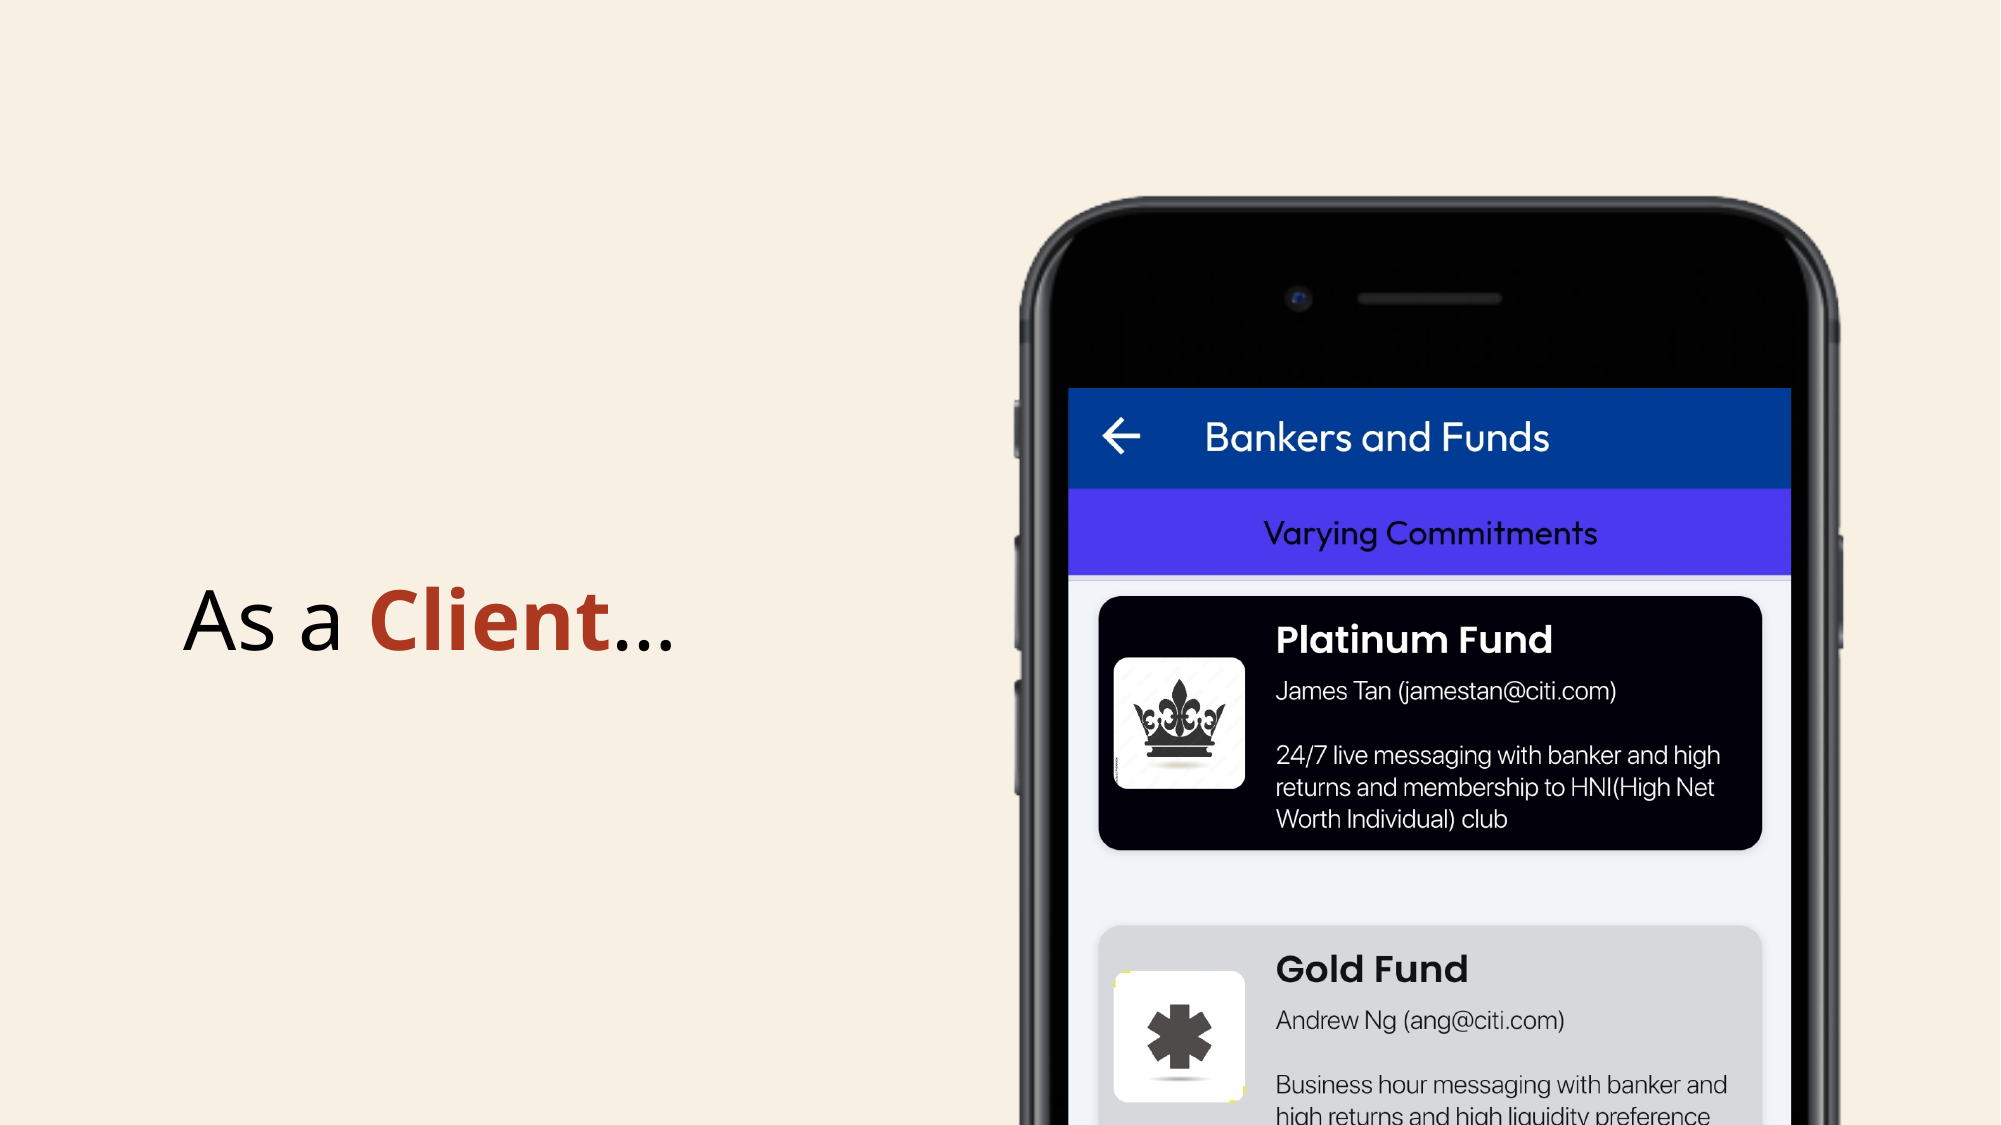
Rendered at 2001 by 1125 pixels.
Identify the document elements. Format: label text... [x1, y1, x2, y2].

text_box As a Client… [169, 560, 916, 675]
picture [916, 111, 1885, 1125]
